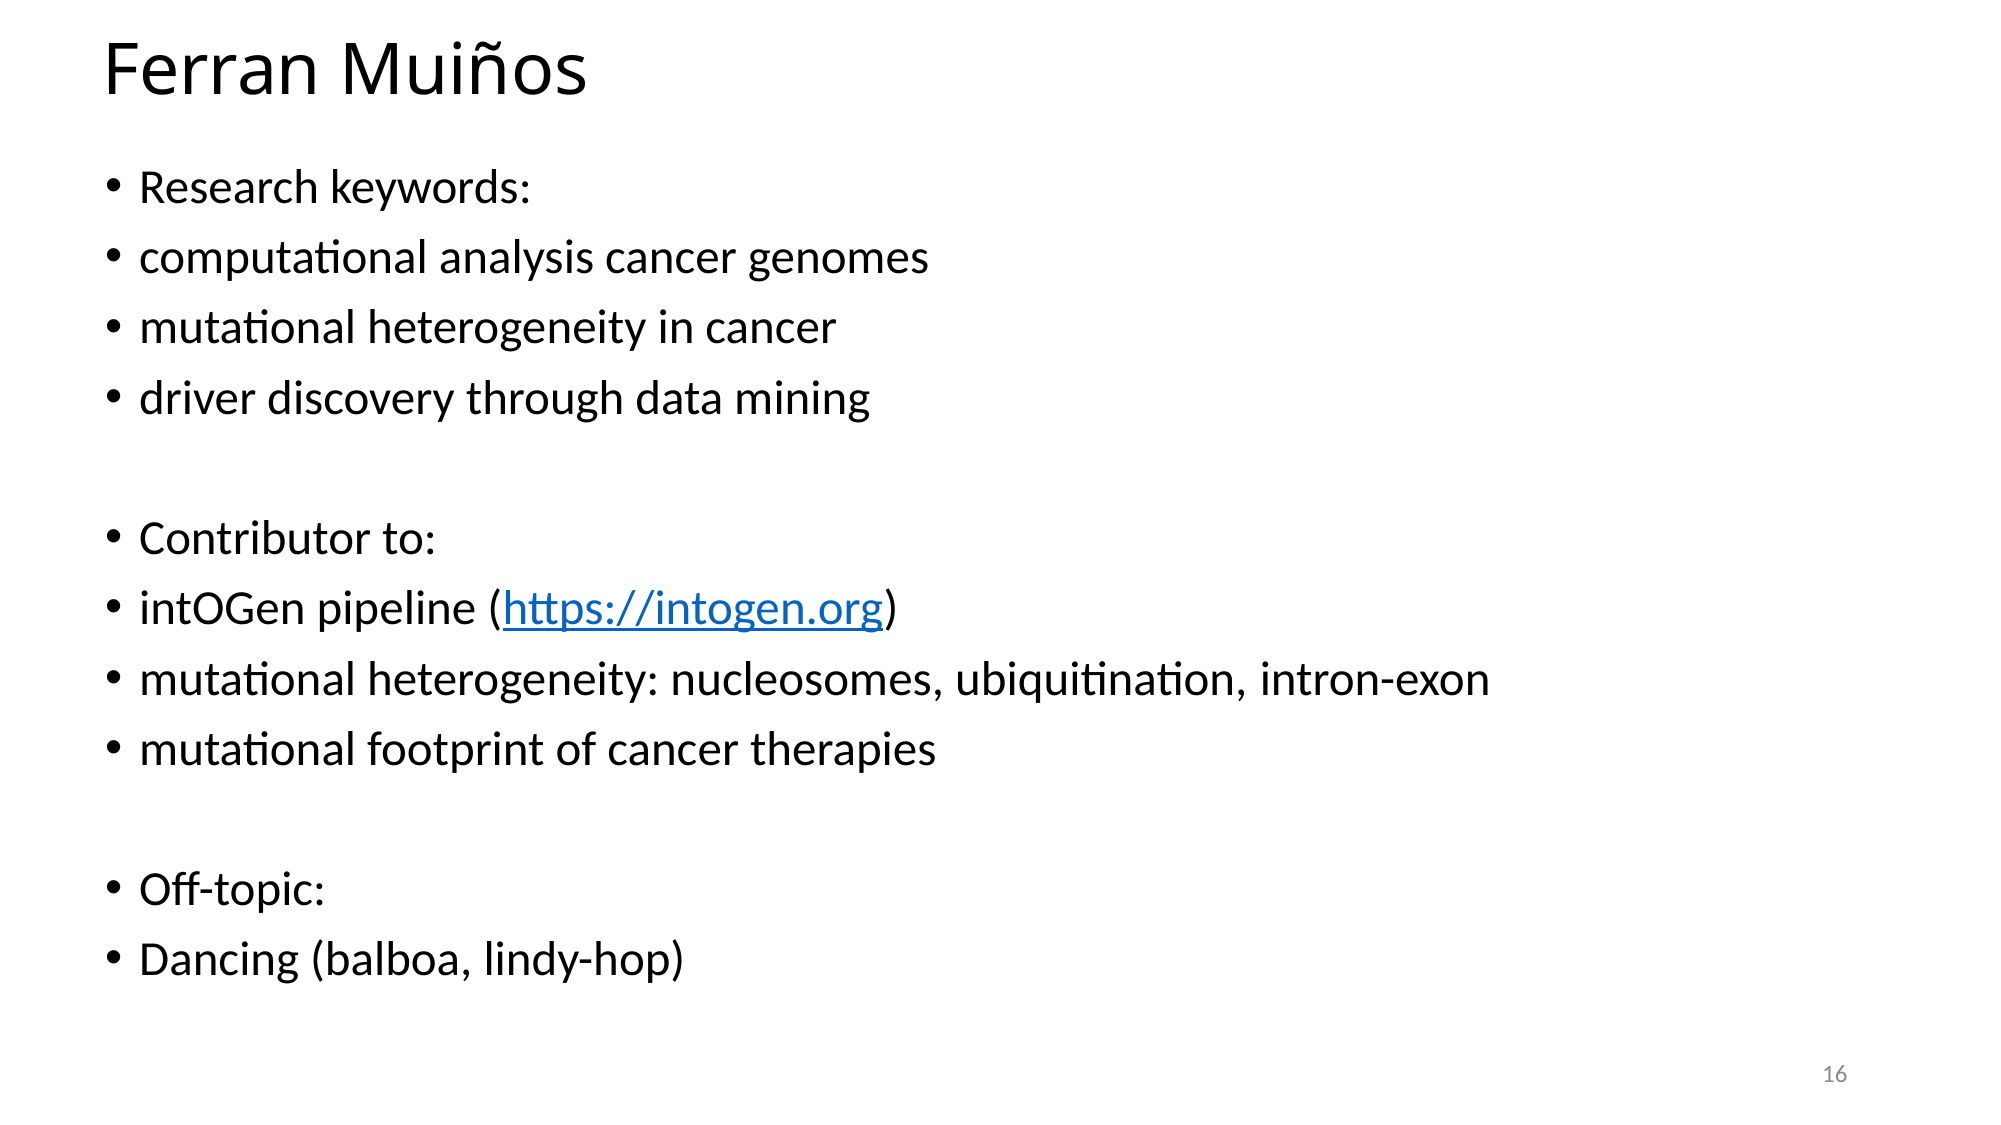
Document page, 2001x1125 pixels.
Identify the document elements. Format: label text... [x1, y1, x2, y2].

text_box Research keywords: computational analysis cancer genomes mutational heterogeneity in cancer driver discovery through data mining Contributor to: intOGen pipeline (https://intogen.org) mutational heterogeneity: nucleosomes, ubiquitination, intron-exon mutational footprint of cancer therapies Off-topic: Dancing (balboa, lindy-hop) [90, 153, 1891, 994]
text_box Ferran Muiños [87, 24, 1888, 118]
text_box 16 [1412, 1042, 1863, 1103]
